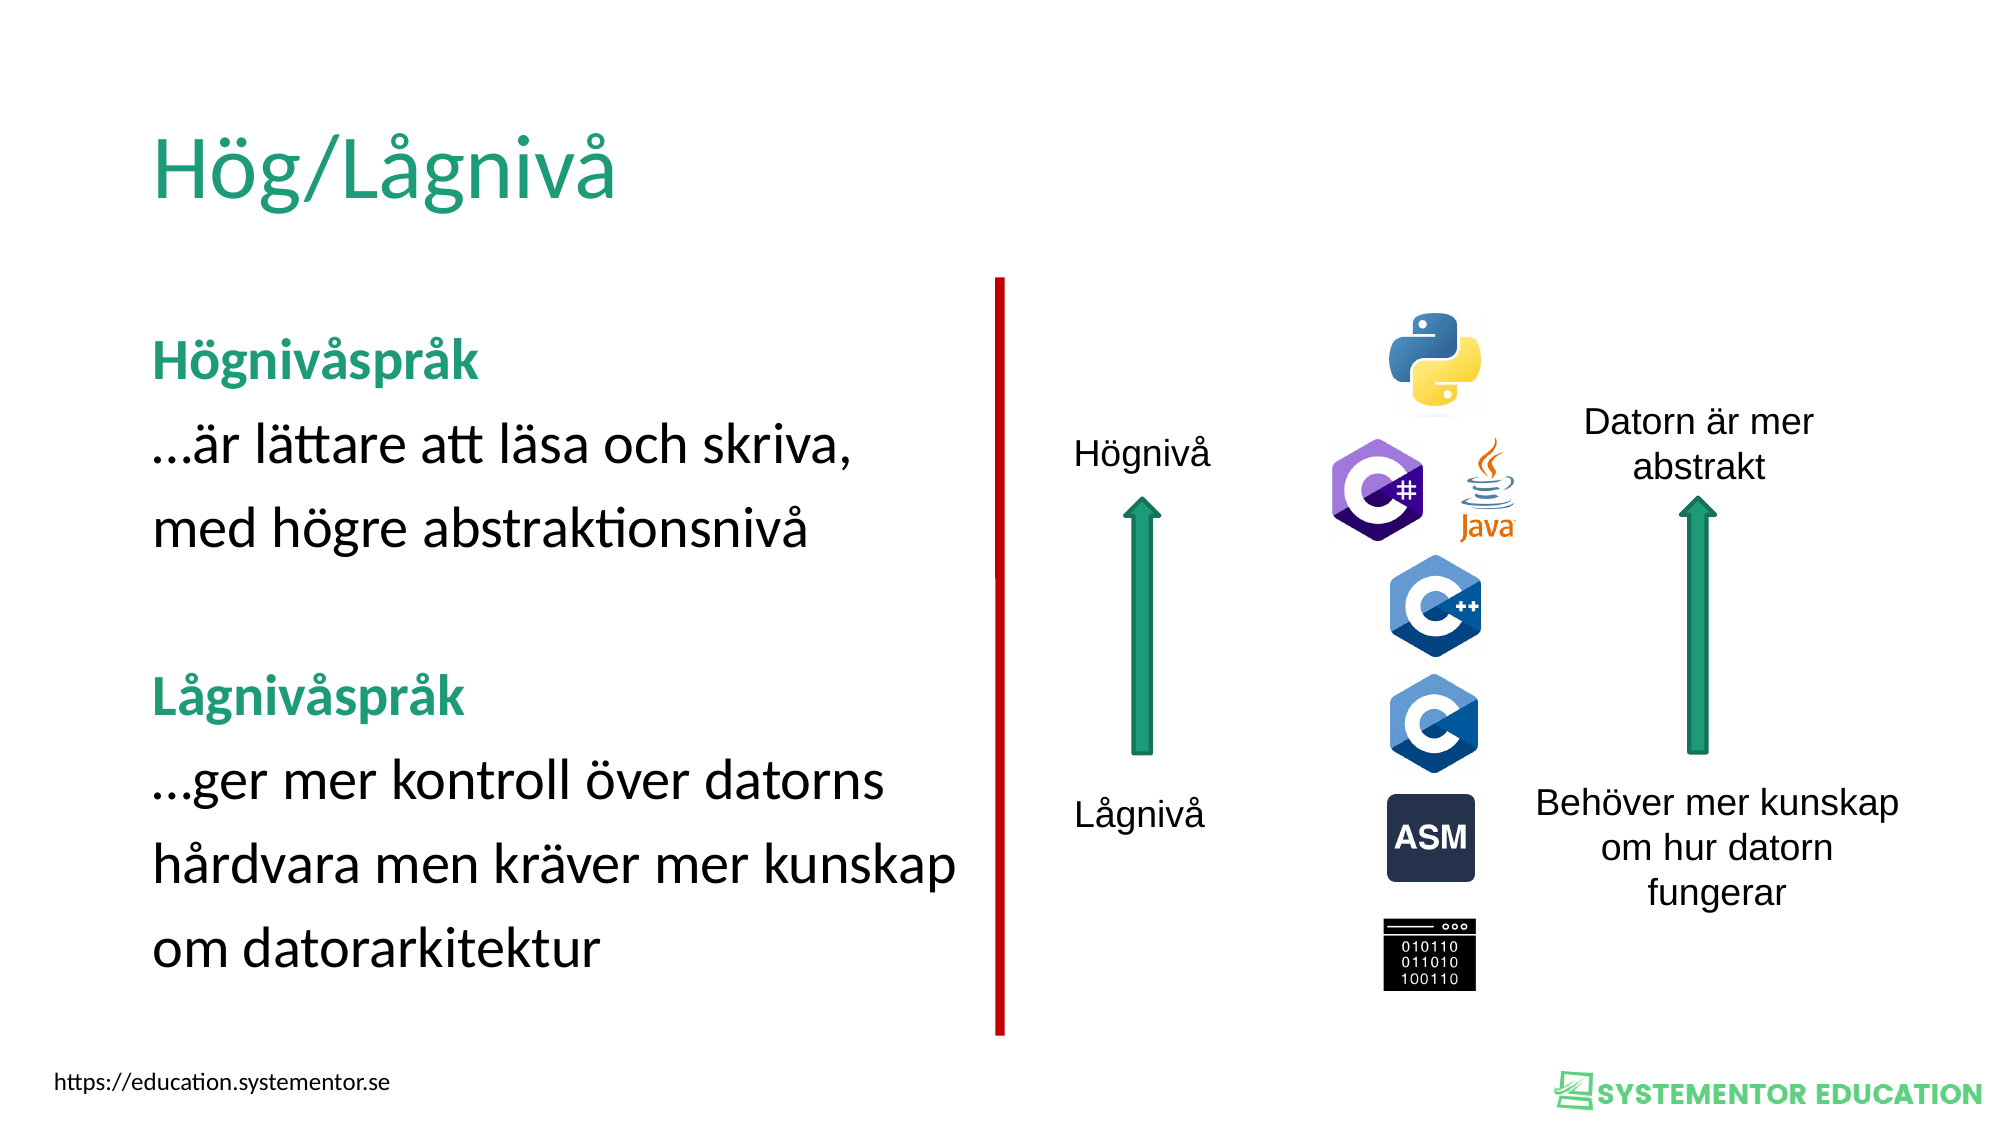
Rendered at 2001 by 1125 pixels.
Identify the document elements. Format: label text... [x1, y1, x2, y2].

text_box Lågnivå [1072, 788, 1213, 838]
text_box [1678, 495, 1718, 755]
text_box Högnivå [1071, 426, 1227, 474]
picture [1387, 794, 1475, 882]
text_box Behöver mer kunskap om hur datorn fungerar [1528, 775, 1905, 934]
text_box [1123, 496, 1162, 756]
text_box Högnivåspråk …är lättare att läsa och skriva, med högre abstraktionsnivå Lågnivåspråk …ger mer kontroll över datorns hårdvara men kräver mer kunskap om datorarkitektur [137, 299, 978, 1006]
picture [1378, 903, 1481, 1006]
picture [1331, 431, 1575, 548]
text_box Hög/Lågnivå [137, 59, 1863, 278]
picture [1389, 674, 1478, 773]
picture [1389, 313, 1484, 417]
text_box https://education.systementor.se [38, 1058, 625, 1104]
text_box Datorn är mer abstrakt [1528, 394, 1867, 498]
picture [1545, 1057, 1996, 1125]
picture [1389, 554, 1481, 657]
